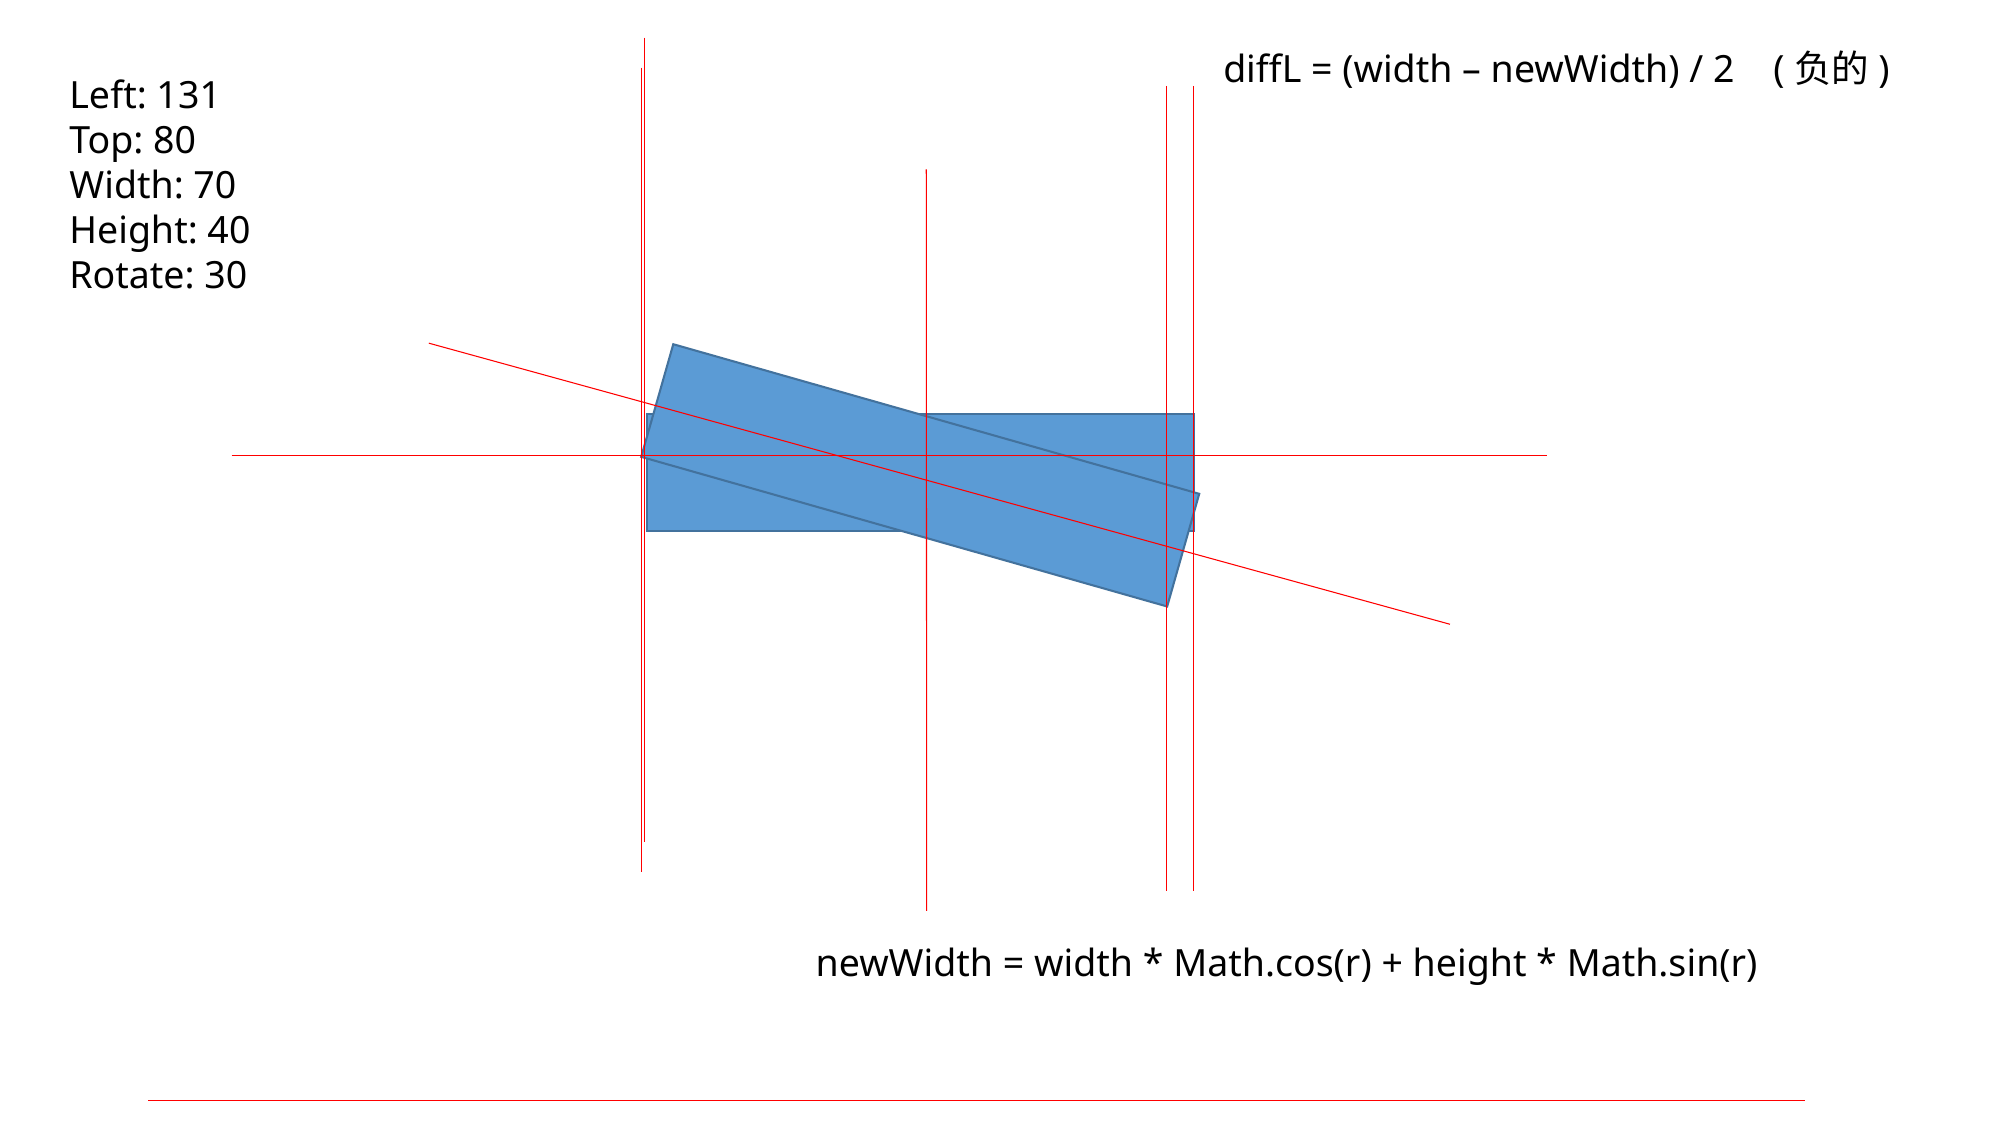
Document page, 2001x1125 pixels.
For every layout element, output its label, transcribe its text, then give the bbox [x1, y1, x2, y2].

text_box Left: 131 Top: 80 Width: 70 Height: 40 Rotate: 30 [54, 64, 302, 304]
text_box diffL = (width – newWidth) / 2 (负的) [1208, 37, 1982, 98]
text_box newWidth = width * Math.cos(r) + height * Math.sin(r) [800, 931, 1982, 991]
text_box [428, 343, 1451, 625]
